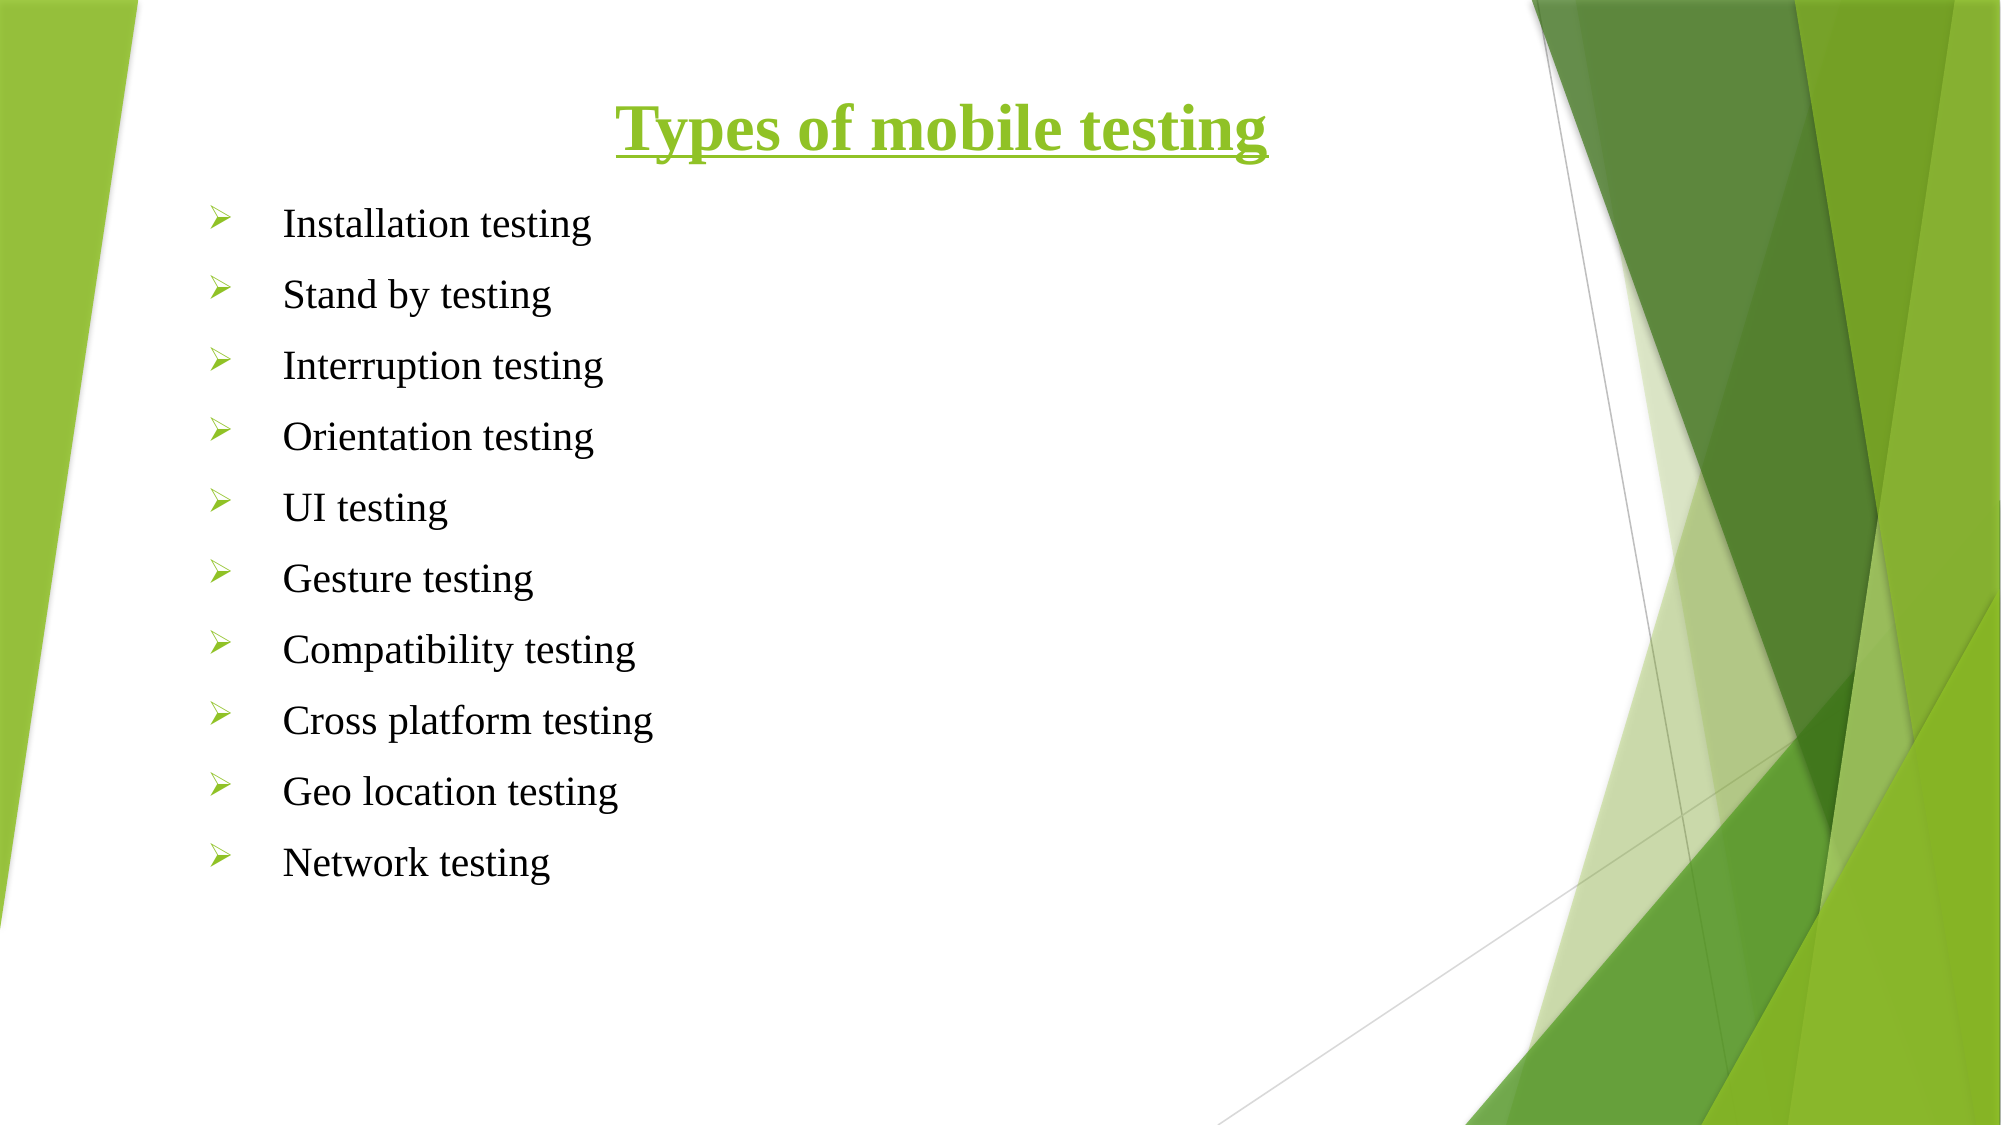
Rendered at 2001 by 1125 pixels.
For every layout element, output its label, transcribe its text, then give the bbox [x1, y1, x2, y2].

subtitle Installation testing Stand by testing Interruption testing Orientation testing UI testing Gesture testing Compatibility testing Cross platform testing Geo location testing Network testing [192, 188, 1693, 1046]
title Types of mobile testing [213, 18, 1672, 172]
